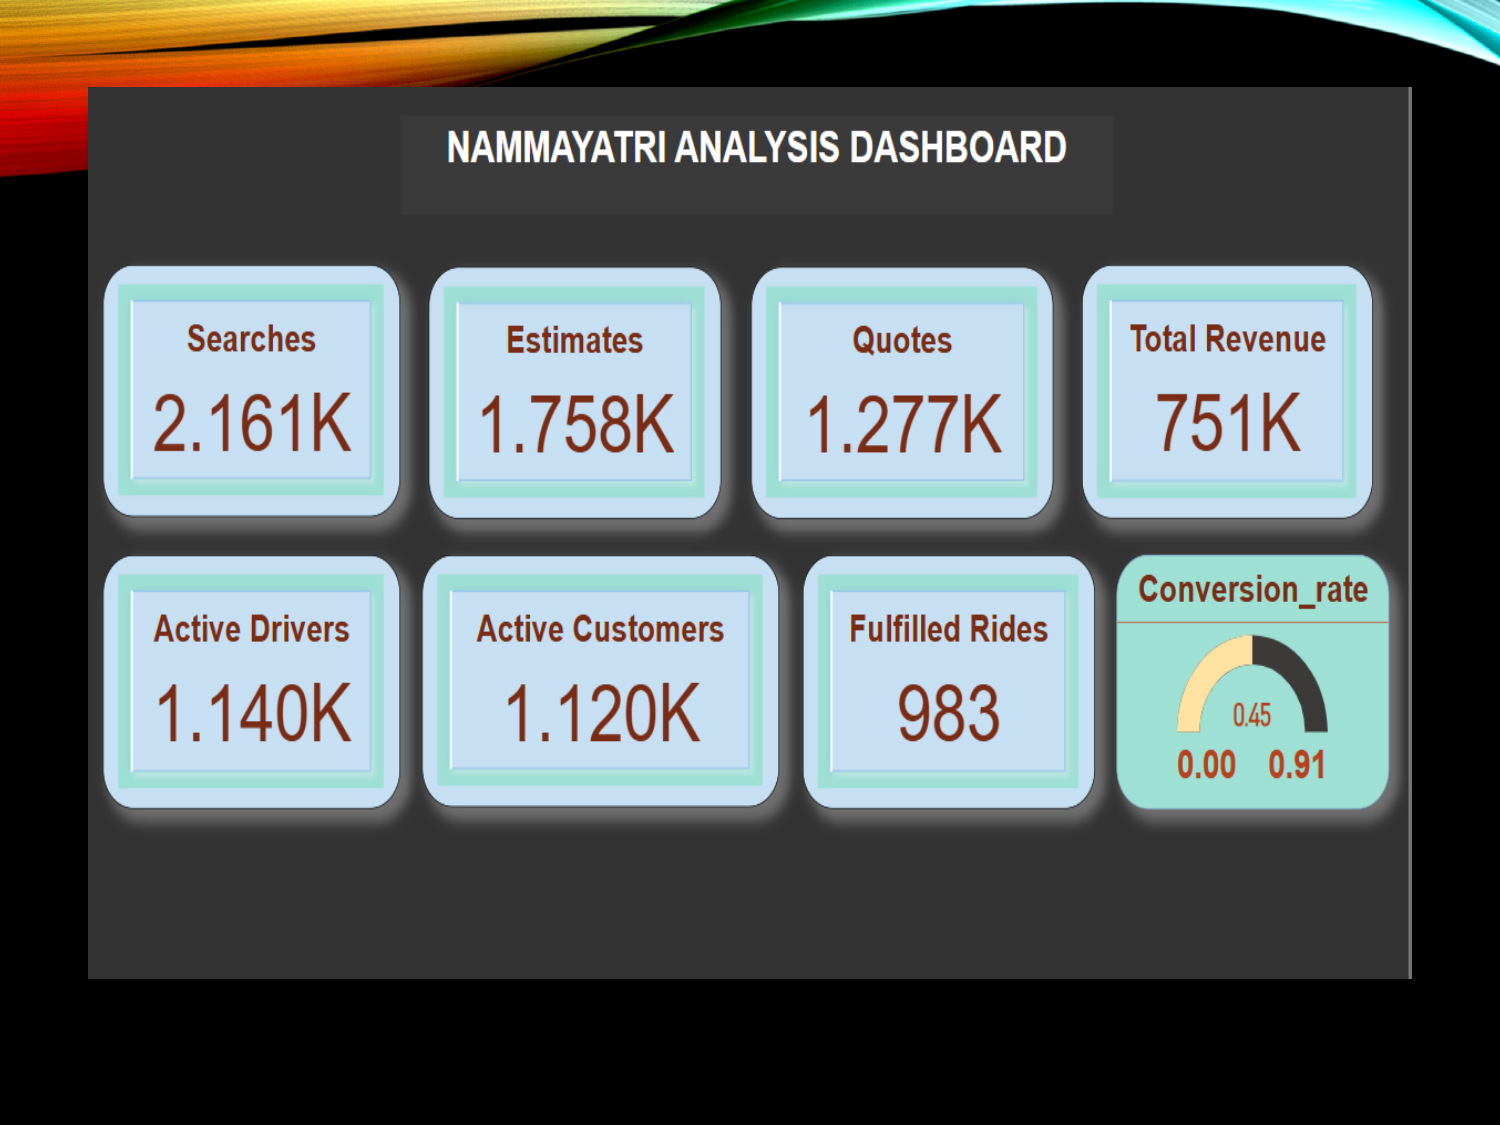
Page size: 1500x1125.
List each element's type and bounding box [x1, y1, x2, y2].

picture [0, 0, 1500, 979]
